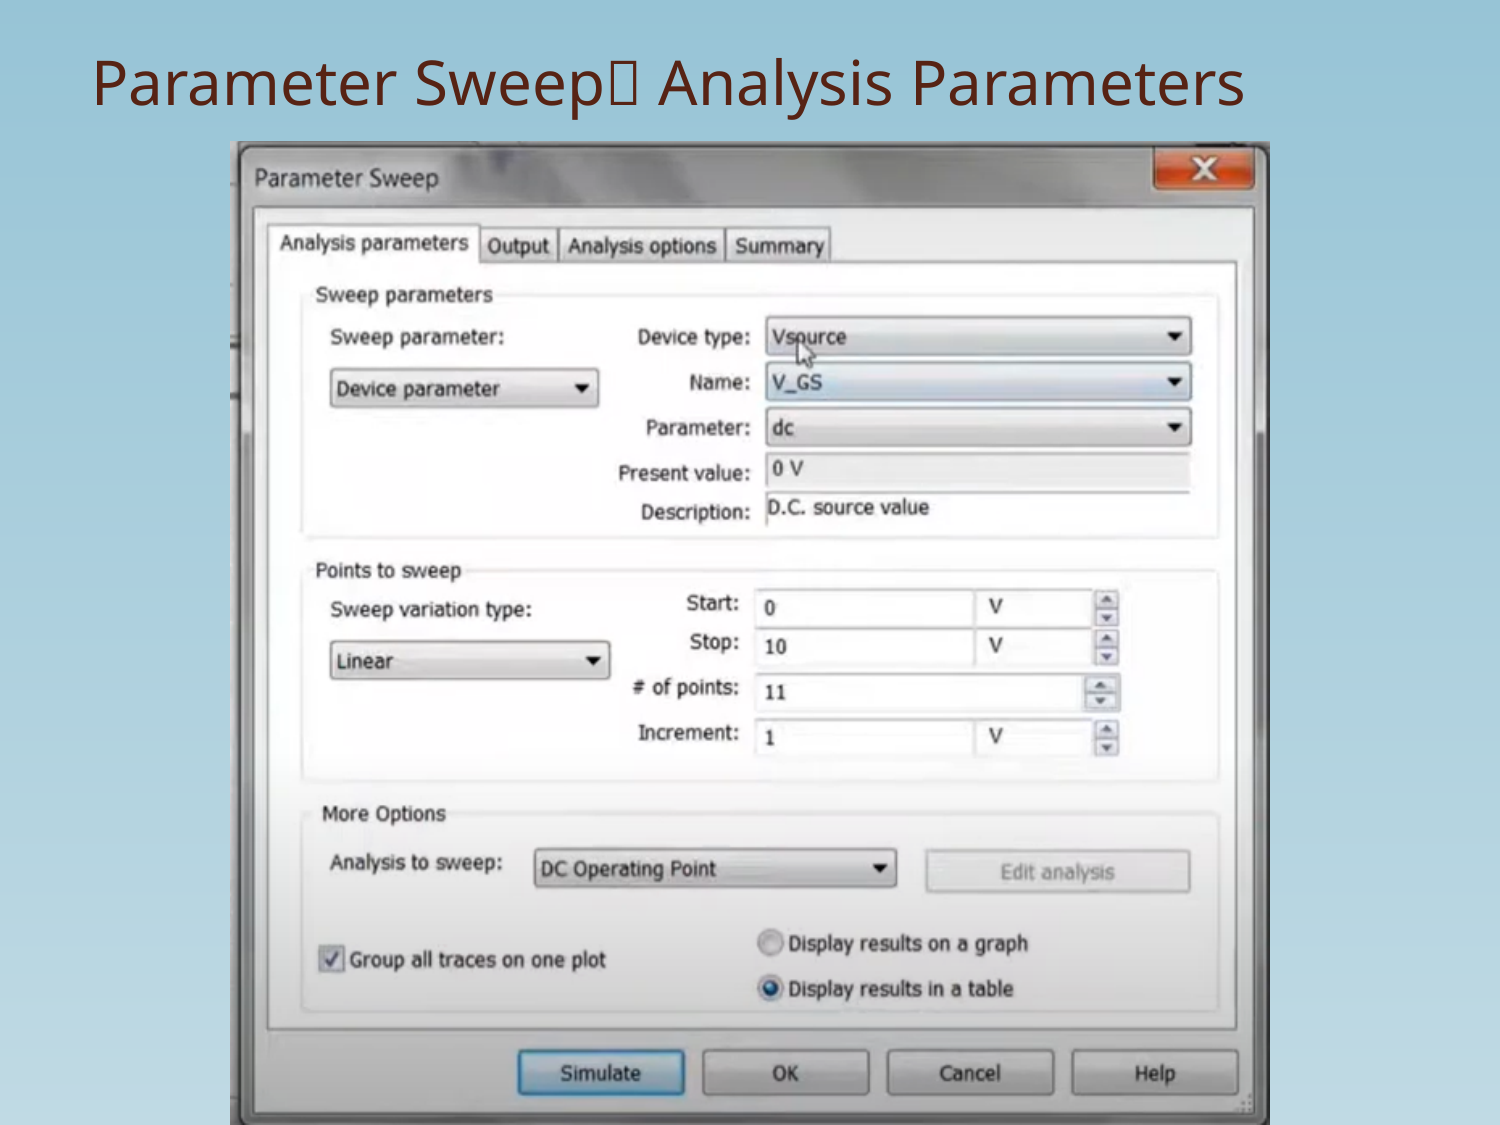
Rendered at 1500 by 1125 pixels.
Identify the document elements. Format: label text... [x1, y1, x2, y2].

picture [229, 141, 1270, 1125]
title Parameter Sweep Analysis Parameters [76, 0, 1282, 161]
